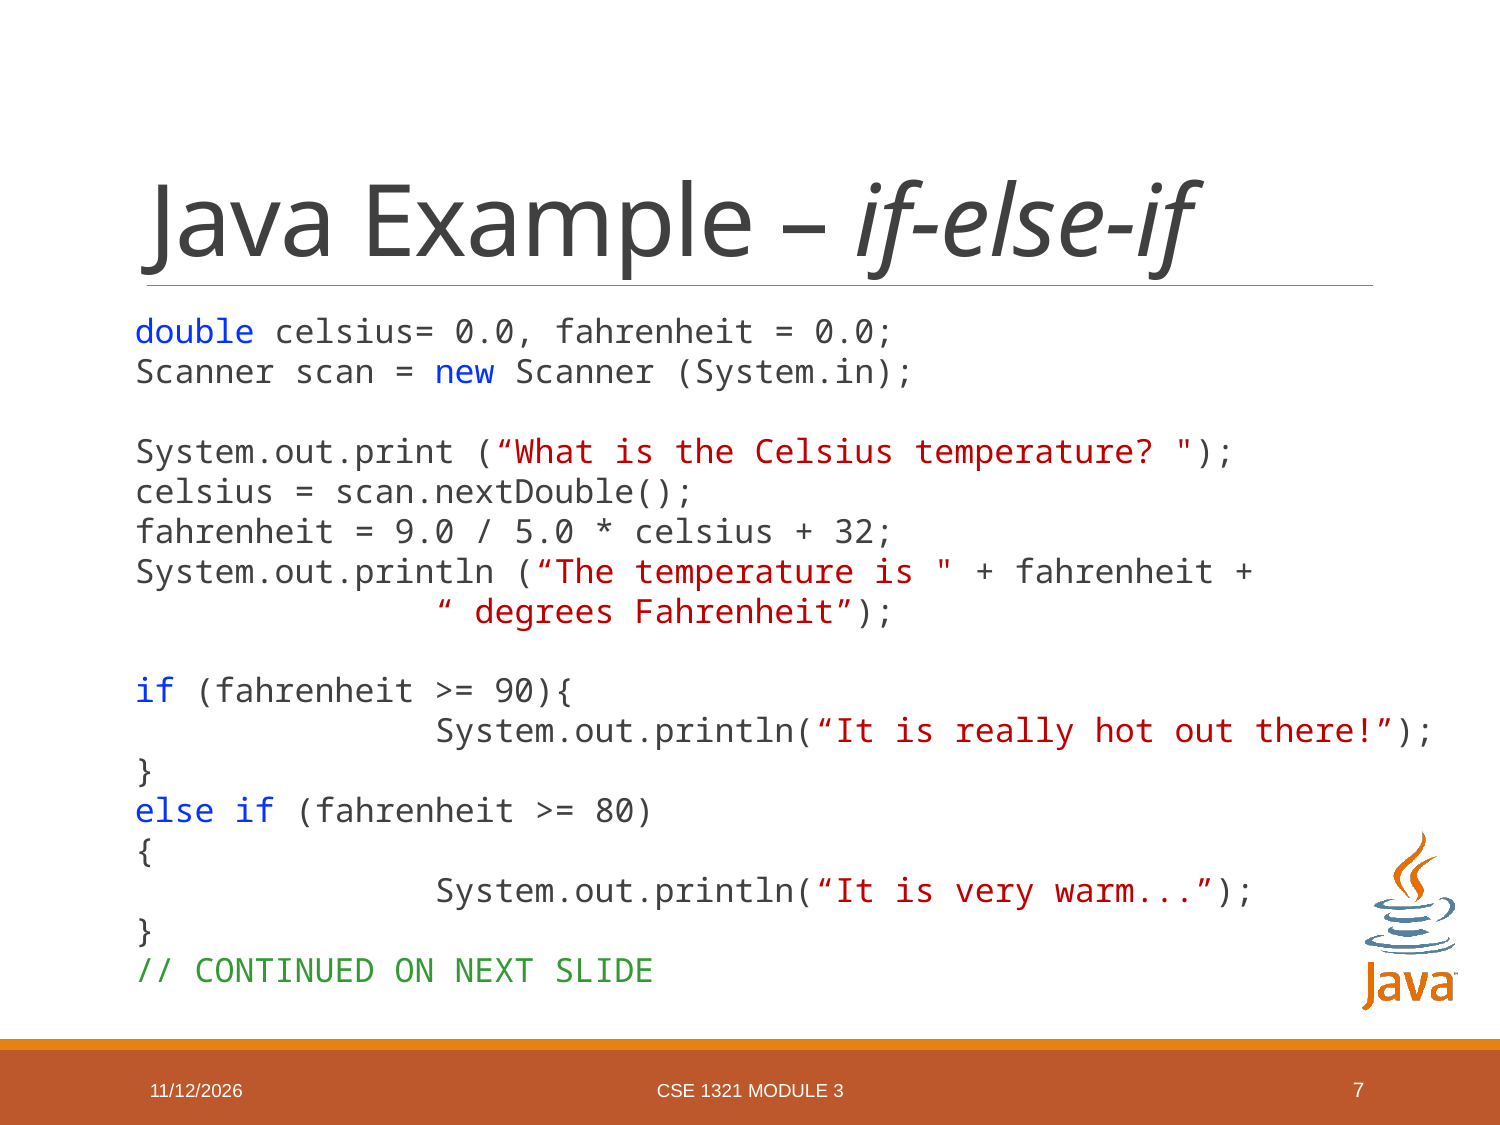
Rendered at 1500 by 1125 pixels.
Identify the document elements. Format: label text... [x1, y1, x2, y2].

list double celsius= 0.0, fahrenheit = 0.0; Scanner scan = new Scanner (System.in); System.out.print (“What is the Celsius temperature? "); celsius = scan.nextDouble(); fahrenheit = 9.0 / 5.0 * celsius + 32; System.out.println (“The temperature is " + fahrenheit + “ degrees Fahrenheit”); if (fahrenheit >= 90){ System.out.println(“It is really hot out there!”); } else if (fahrenheit >= 80) { System.out.println(“It is very warm...”); } // CONTINUED ON NEXT SLIDE [134, 302, 1450, 1060]
footer CSE 1321 Module 3 [453, 1059, 1047, 1120]
picture [1317, 829, 1500, 1012]
title Java Example – if-else-if [134, 47, 1373, 285]
slide_number 7 [1217, 1059, 1380, 1120]
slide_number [134, 1059, 440, 1120]
